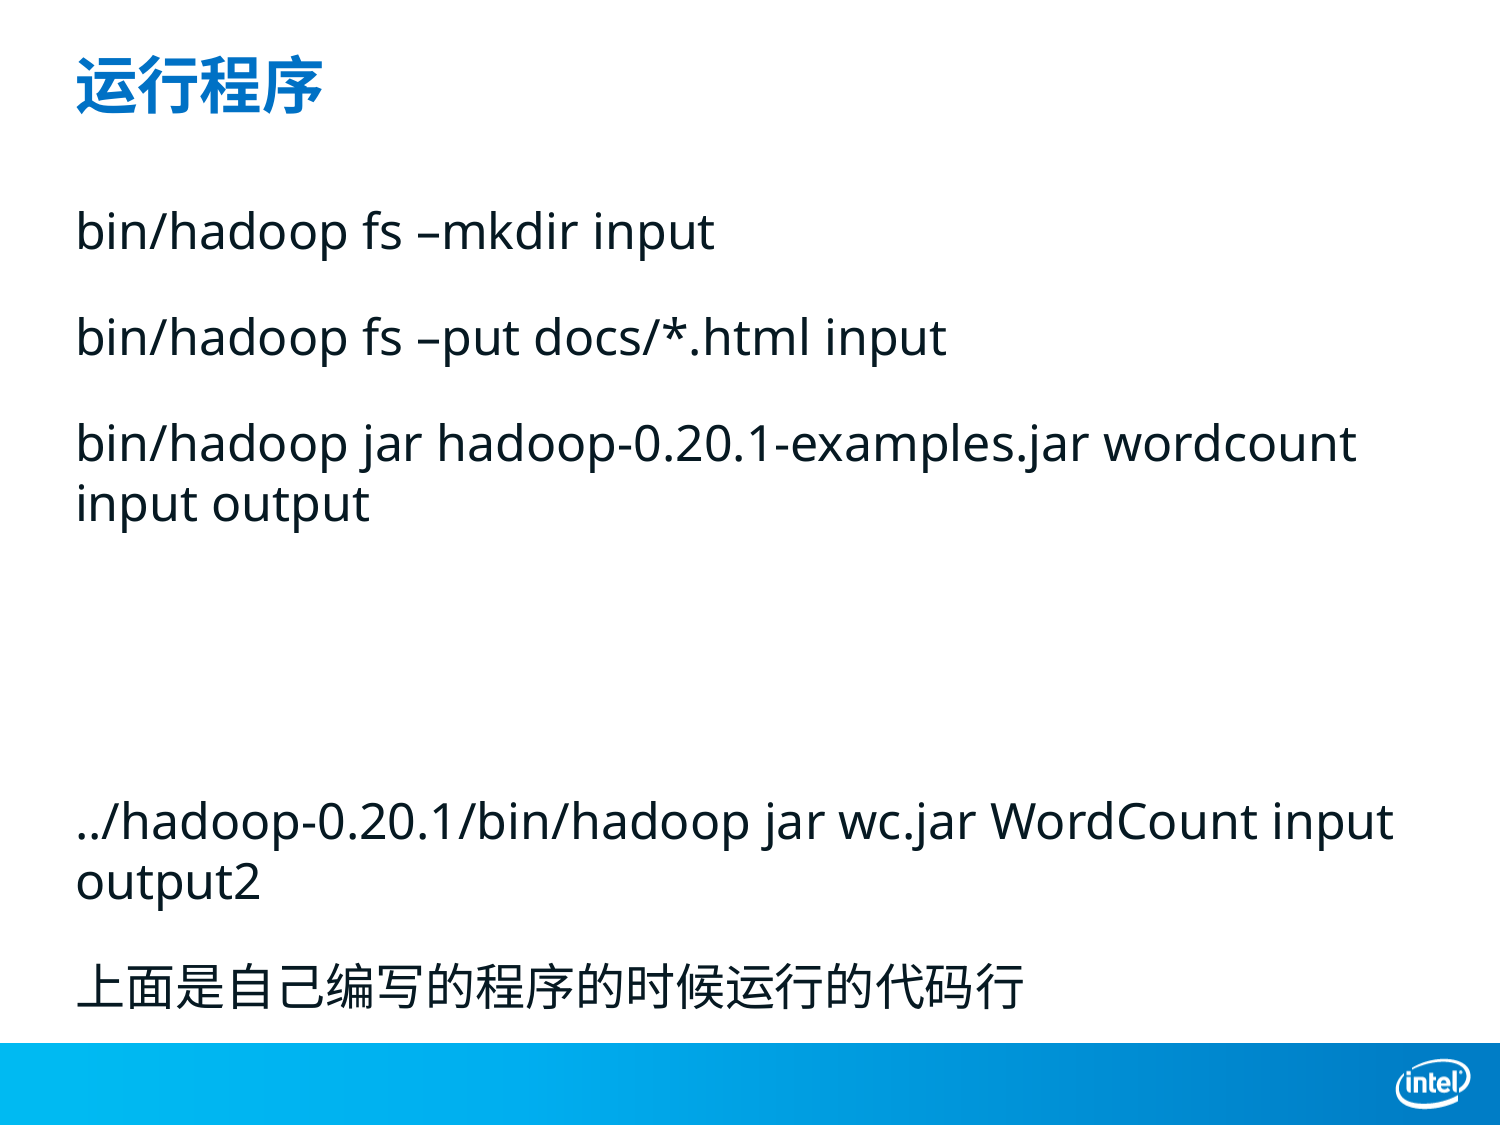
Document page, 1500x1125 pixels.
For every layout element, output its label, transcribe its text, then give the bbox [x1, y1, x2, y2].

title 运行程序 [75, 67, 1425, 200]
picture [1307, 1043, 1314, 1125]
picture [1324, 1043, 1500, 1125]
picture [1245, 1043, 1252, 1125]
picture [1289, 1043, 1296, 1125]
list bin/hadoop fs –mkdir input bin/hadoop fs –put docs/*.html input bin/hadoop jar hadoop-0.20.1-examples.jar wordcount input output ../hadoop-0.20.1/bin/hadoop jar wc.jar WordCount input output2 上面是自己编写的程序的时候运行的代码行 [75, 200, 1425, 1010]
